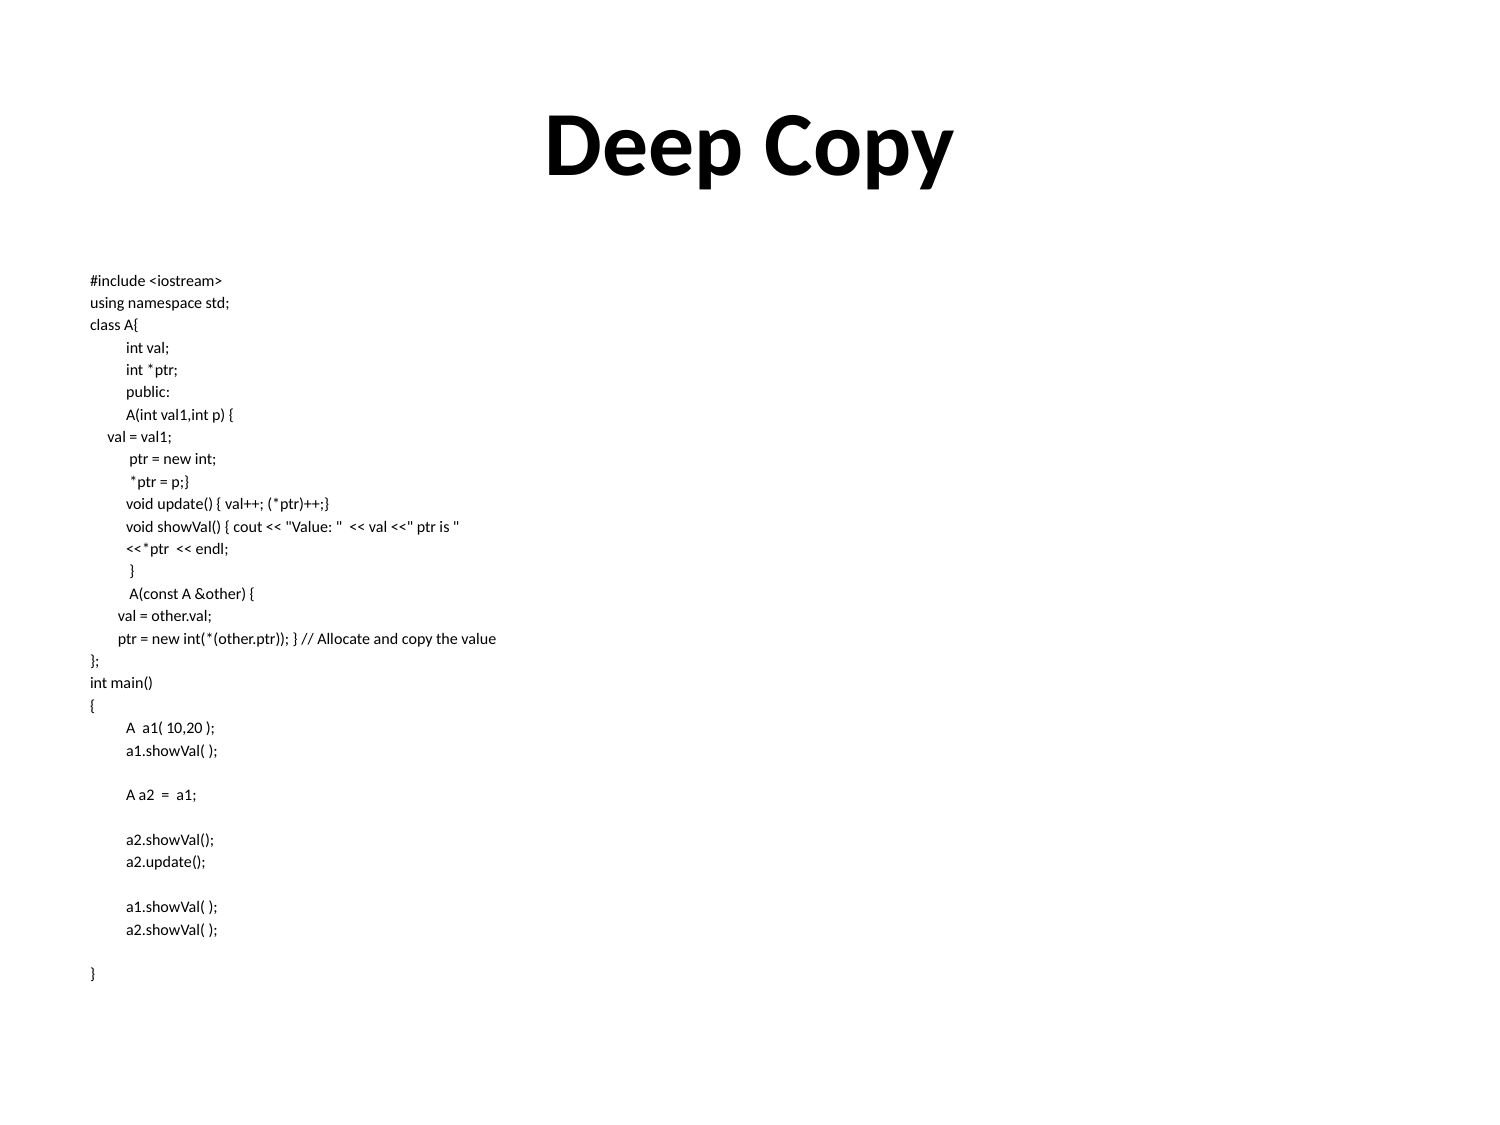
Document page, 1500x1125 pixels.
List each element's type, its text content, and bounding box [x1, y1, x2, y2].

title Deep Copy [75, 45, 1425, 233]
list #include <iostream> using namespace std; class A{ int val; int *ptr; public: A(int val1,int p) { val = val1; ptr = new int; *ptr = p;} void update() { val++; (*ptr)++;} void showVal() { cout << "Value: " << val <<" ptr is " <<*ptr << endl; } A(const A &other) { val = other.val; ptr = new int(*(other.ptr)); } // Allocate and copy the value }; int main() { A a1( 10,20 ); a1.showVal( ); A a2 = a1; a2.showVal(); a2.update(); a1.showVal( ); a2.showVal( ); } [75, 262, 1425, 1005]
